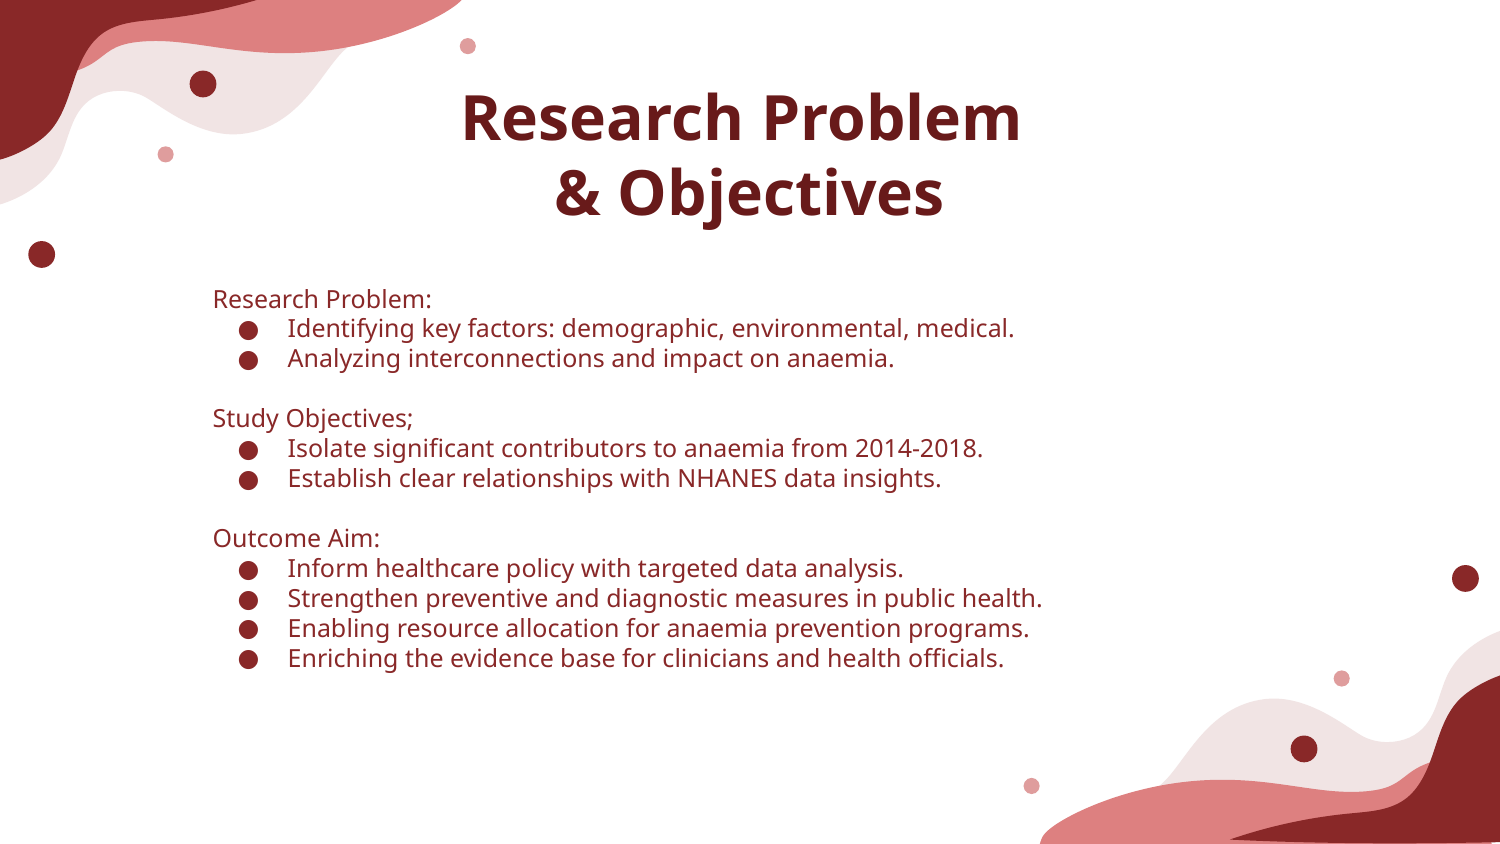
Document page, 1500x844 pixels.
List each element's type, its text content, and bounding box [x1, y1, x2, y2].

title Research Problem & Objectives [88, 63, 1412, 158]
text_box Research Problem: Identifying key factors: demographic, environmental, medical. Analyzing interconnections and impact on anaemia. Study Objectives; Isolate significant contributors to anaemia from 2014-2018. Establish clear relationships with NHANES data insights. Outcome Aim: Inform healthcare policy with targeted data analysis. Strengthen preventive and diagnostic measures in public health. Enabling resource allocation for anaemia prevention programs. Enriching the evidence base for clinicians and health officials. [197, 268, 1303, 718]
